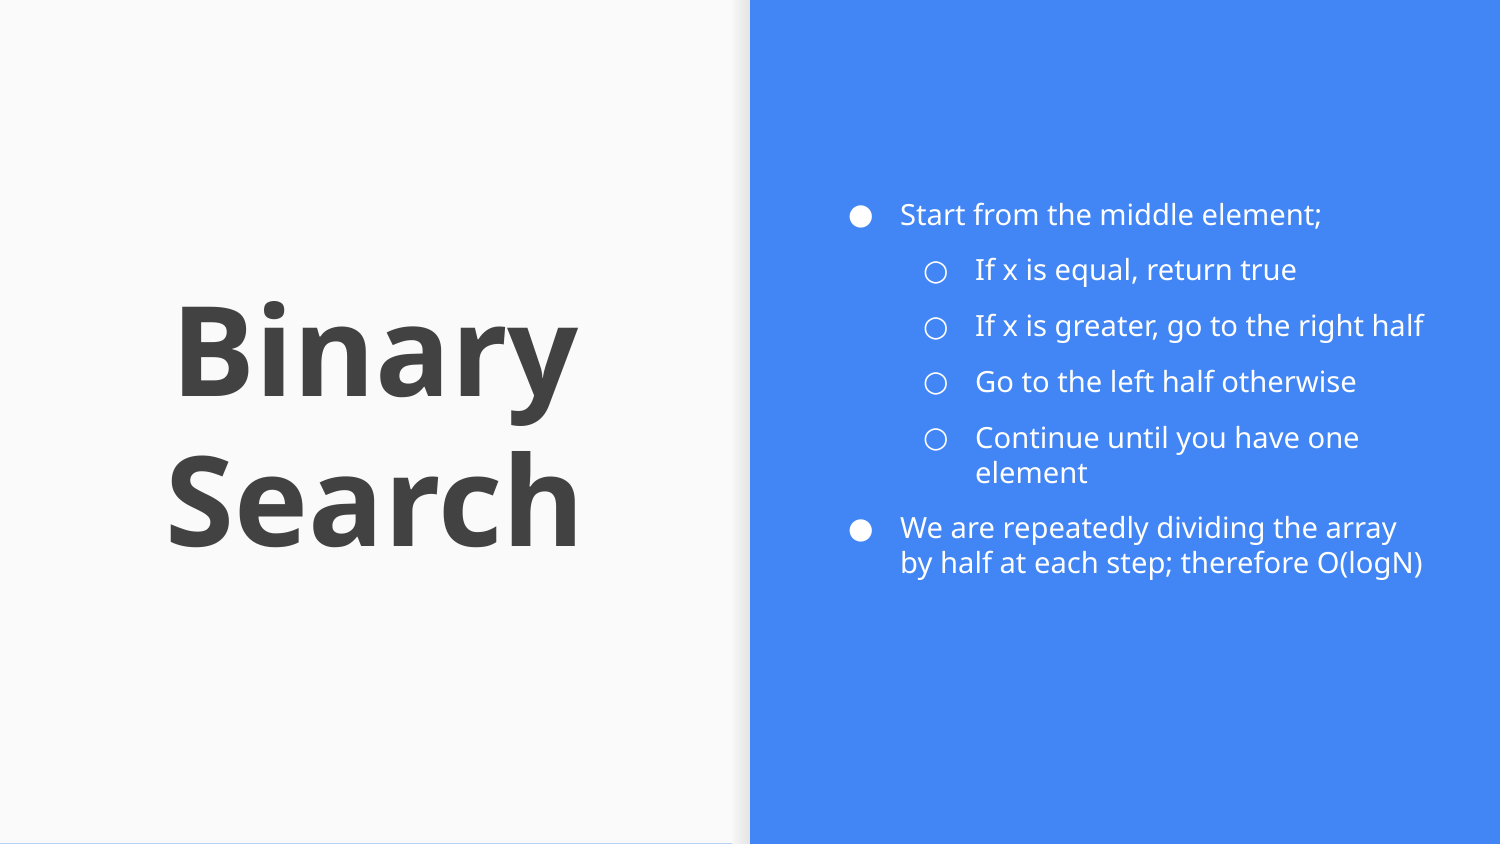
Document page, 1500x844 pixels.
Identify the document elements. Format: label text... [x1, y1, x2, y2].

list Start from the middle element; If x is equal, return true If x is greater, go to the right half Go to the left half otherwise Continue until you have one element We are repeatedly dividing the array by half at each step; therefore O(logN) [810, 118, 1440, 725]
title Binary Search [43, 281, 708, 562]
